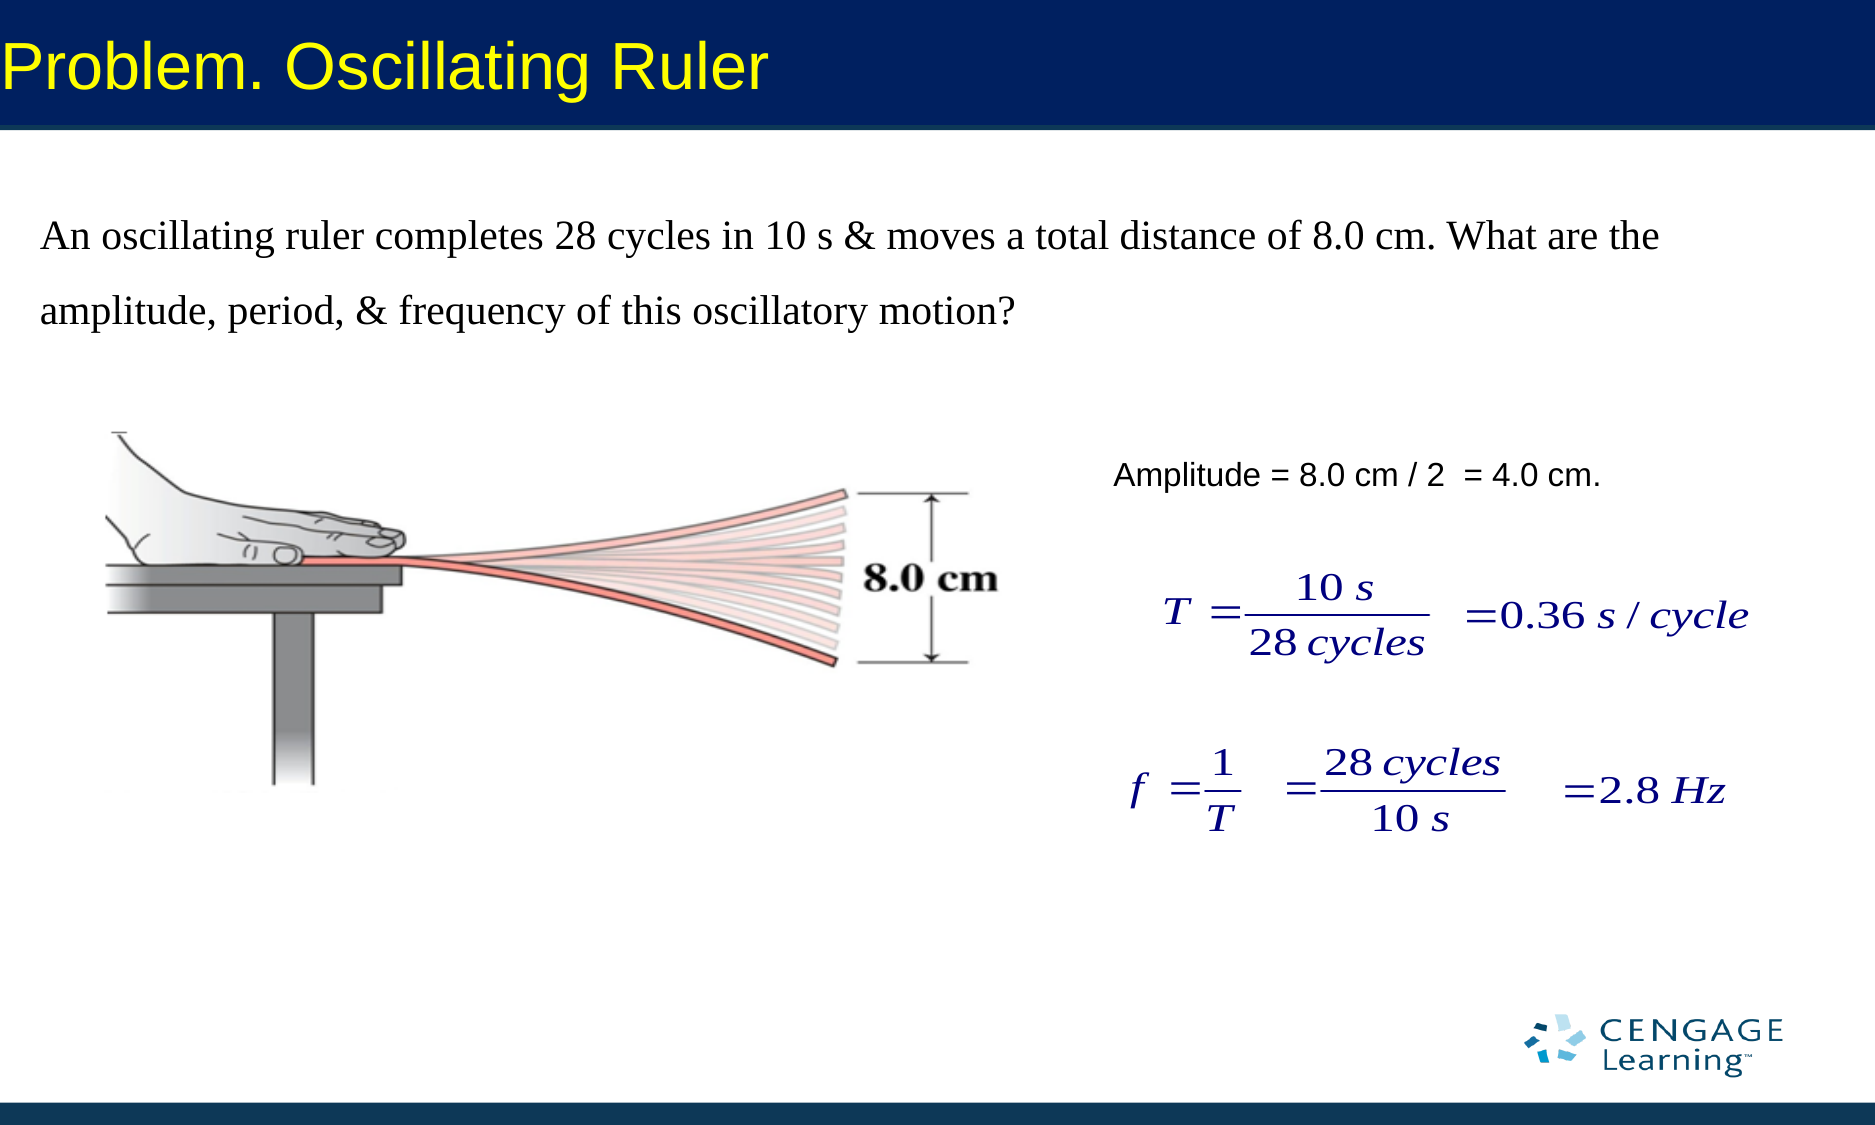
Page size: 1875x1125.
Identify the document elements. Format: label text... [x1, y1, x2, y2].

picture [1494, 990, 1812, 1101]
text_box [1274, 737, 1517, 851]
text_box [1552, 767, 1738, 821]
title Problem. Oscillating Ruler [0, 0, 1875, 125]
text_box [1113, 737, 1253, 841]
text_box An oscillating ruler completes 28 cycles in 10 s & moves a total distance of 8.0 cm. What are the amplitude, period, & frequency of this oscillatory motion? [24, 175, 1850, 341]
text_box Amplitude = 8.0 cm / 2 = 4.0 cm. [1098, 445, 1773, 500]
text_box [1454, 591, 1758, 645]
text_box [1157, 562, 1441, 675]
picture [102, 421, 1013, 793]
